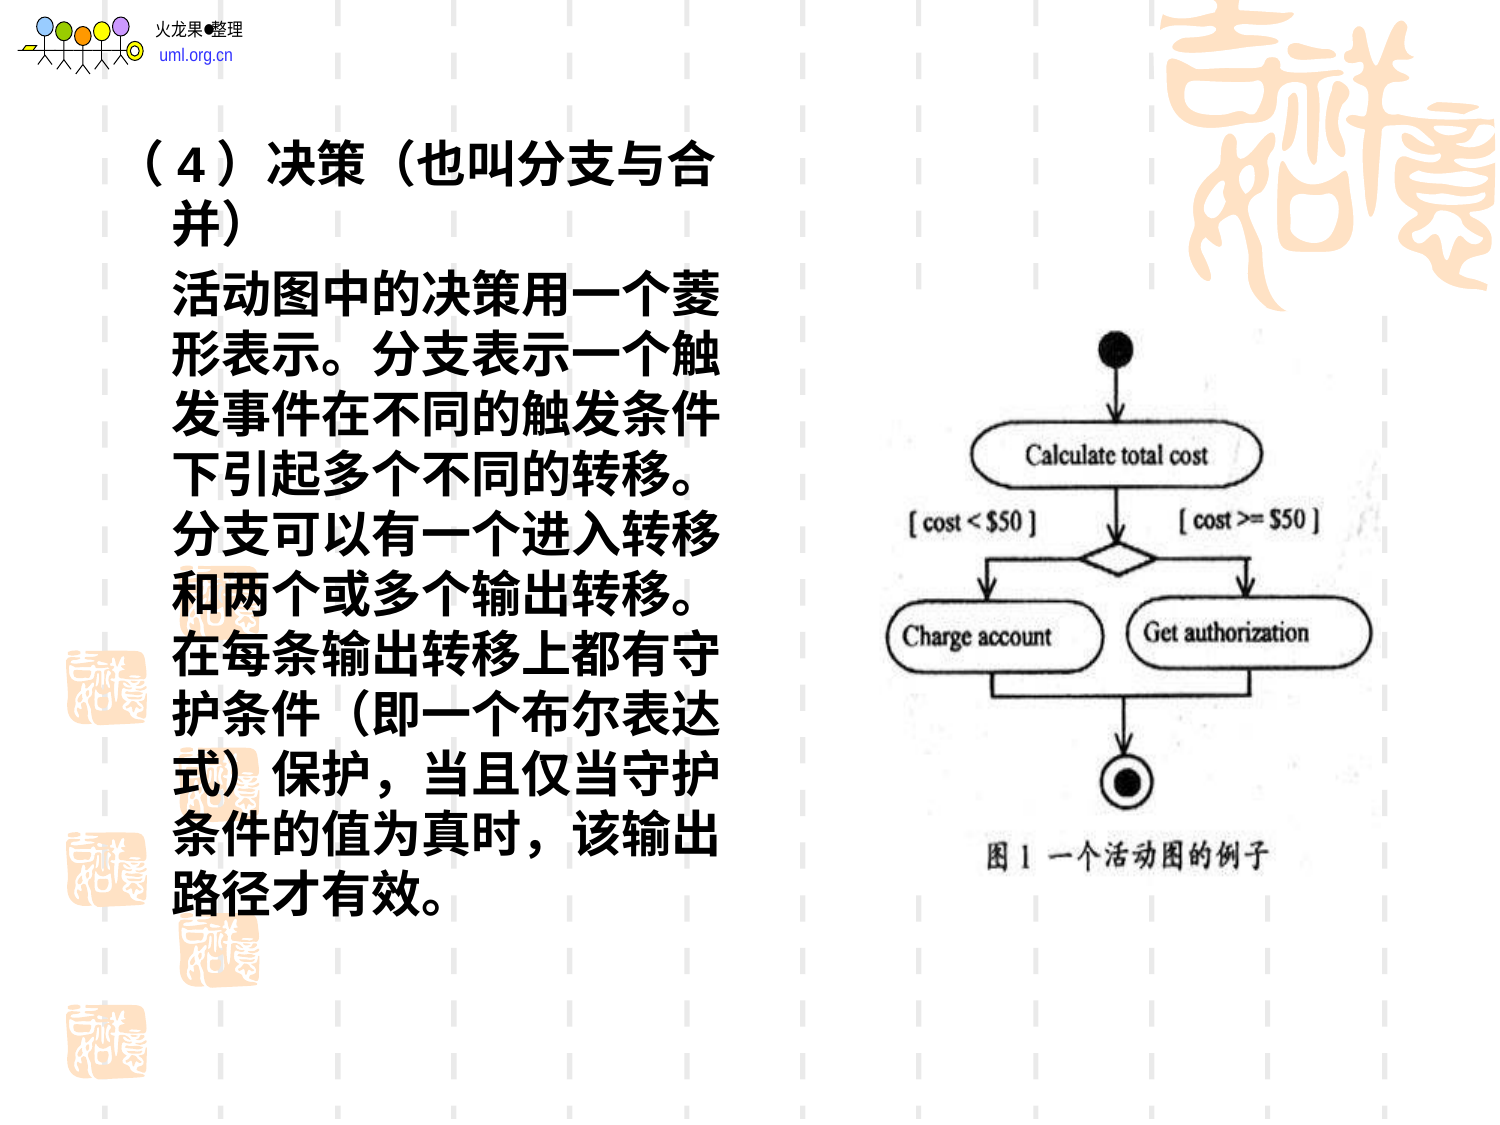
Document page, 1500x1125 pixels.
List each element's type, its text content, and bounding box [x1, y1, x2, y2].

picture [867, 314, 1381, 886]
list （4）决策（也叫分支与合并） 活动图中的决策用一个菱形表示。分支表示一个触发事件在不同的触发条件下引起多个不同的转移。 分支可以有一个进入转移和两个或多个输出转移。在每条输出转移上都有守护条件（即一个布尔表达式）保护，当且仅当守护条件的值为真时，该输出路径才有效。 [99, 54, 757, 1001]
